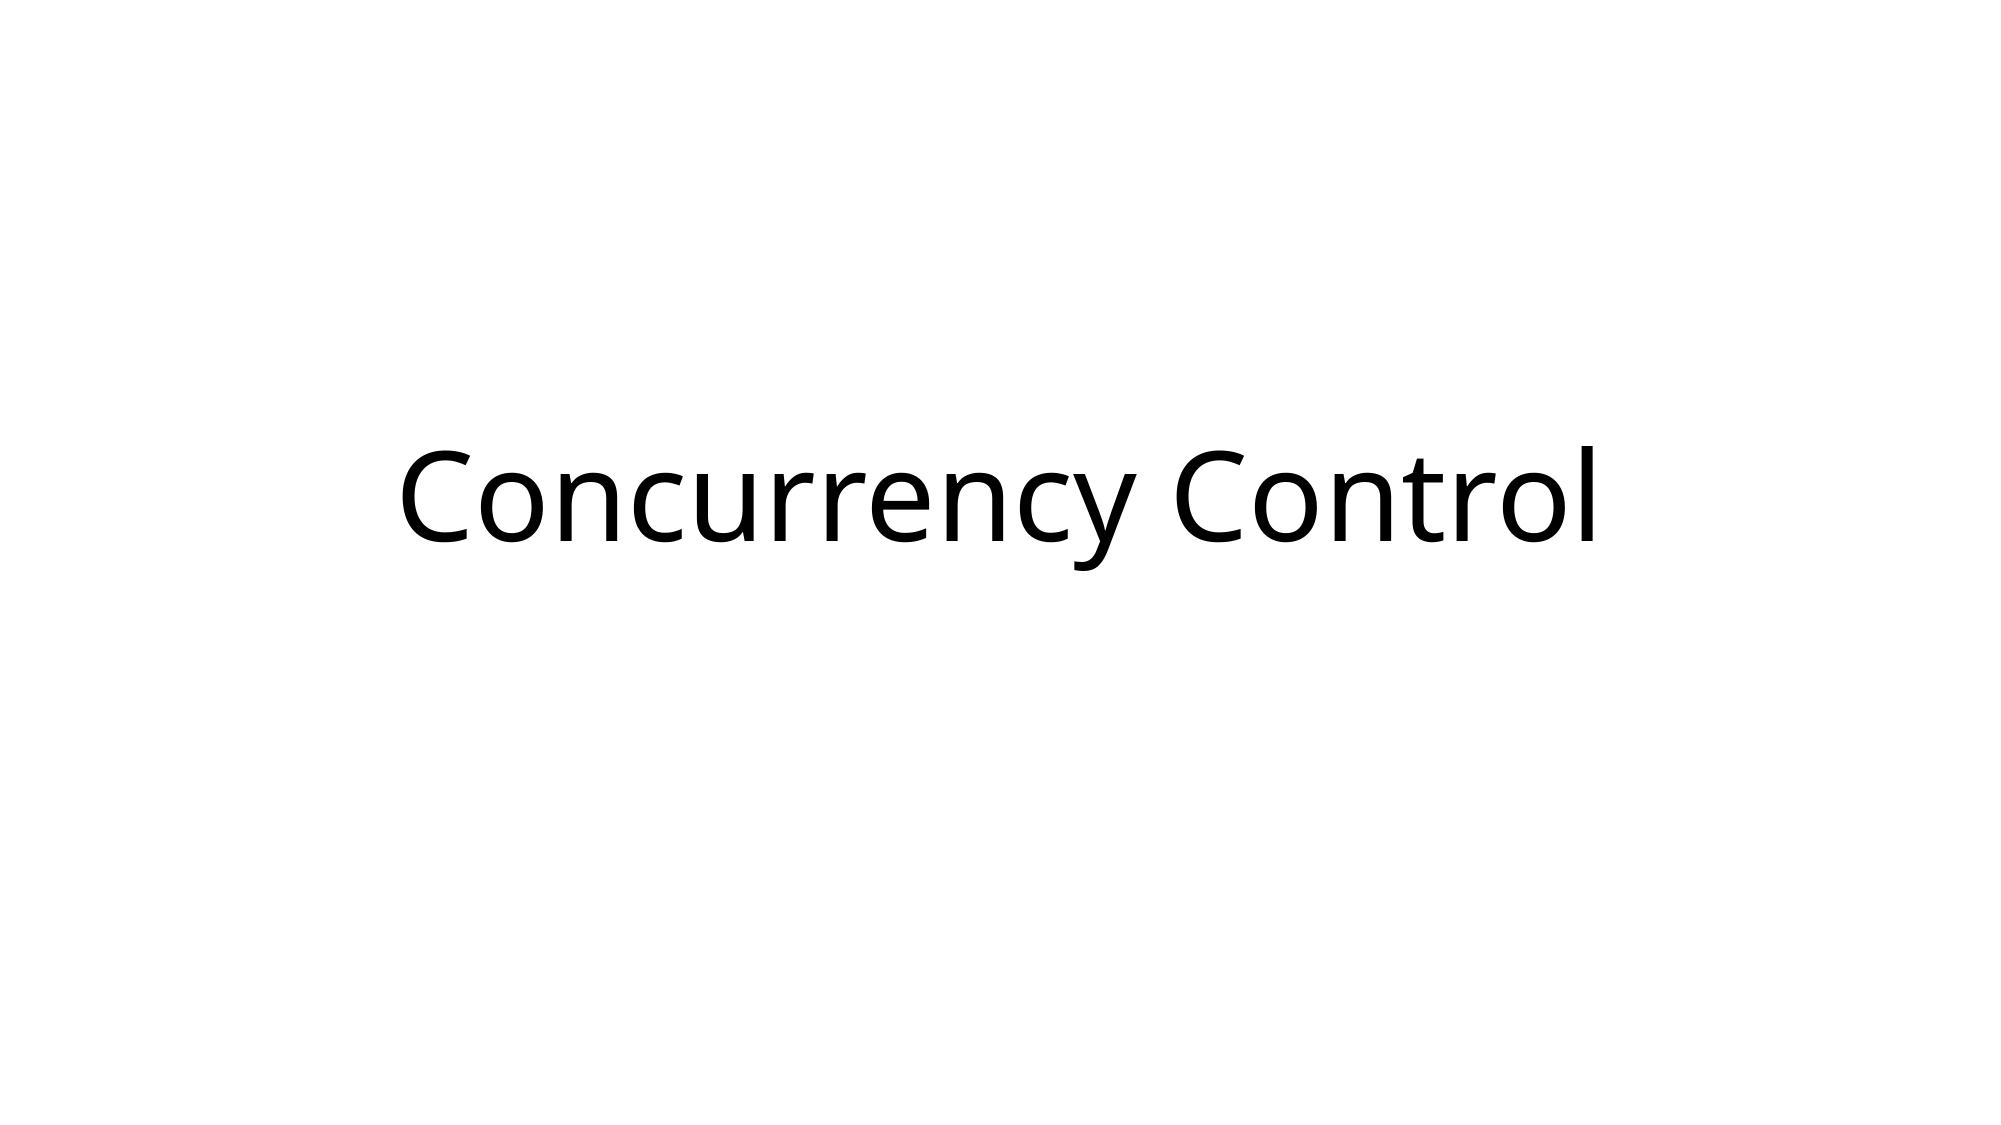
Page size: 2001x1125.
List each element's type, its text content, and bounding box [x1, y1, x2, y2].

title Concurrency Control [249, 184, 1750, 576]
